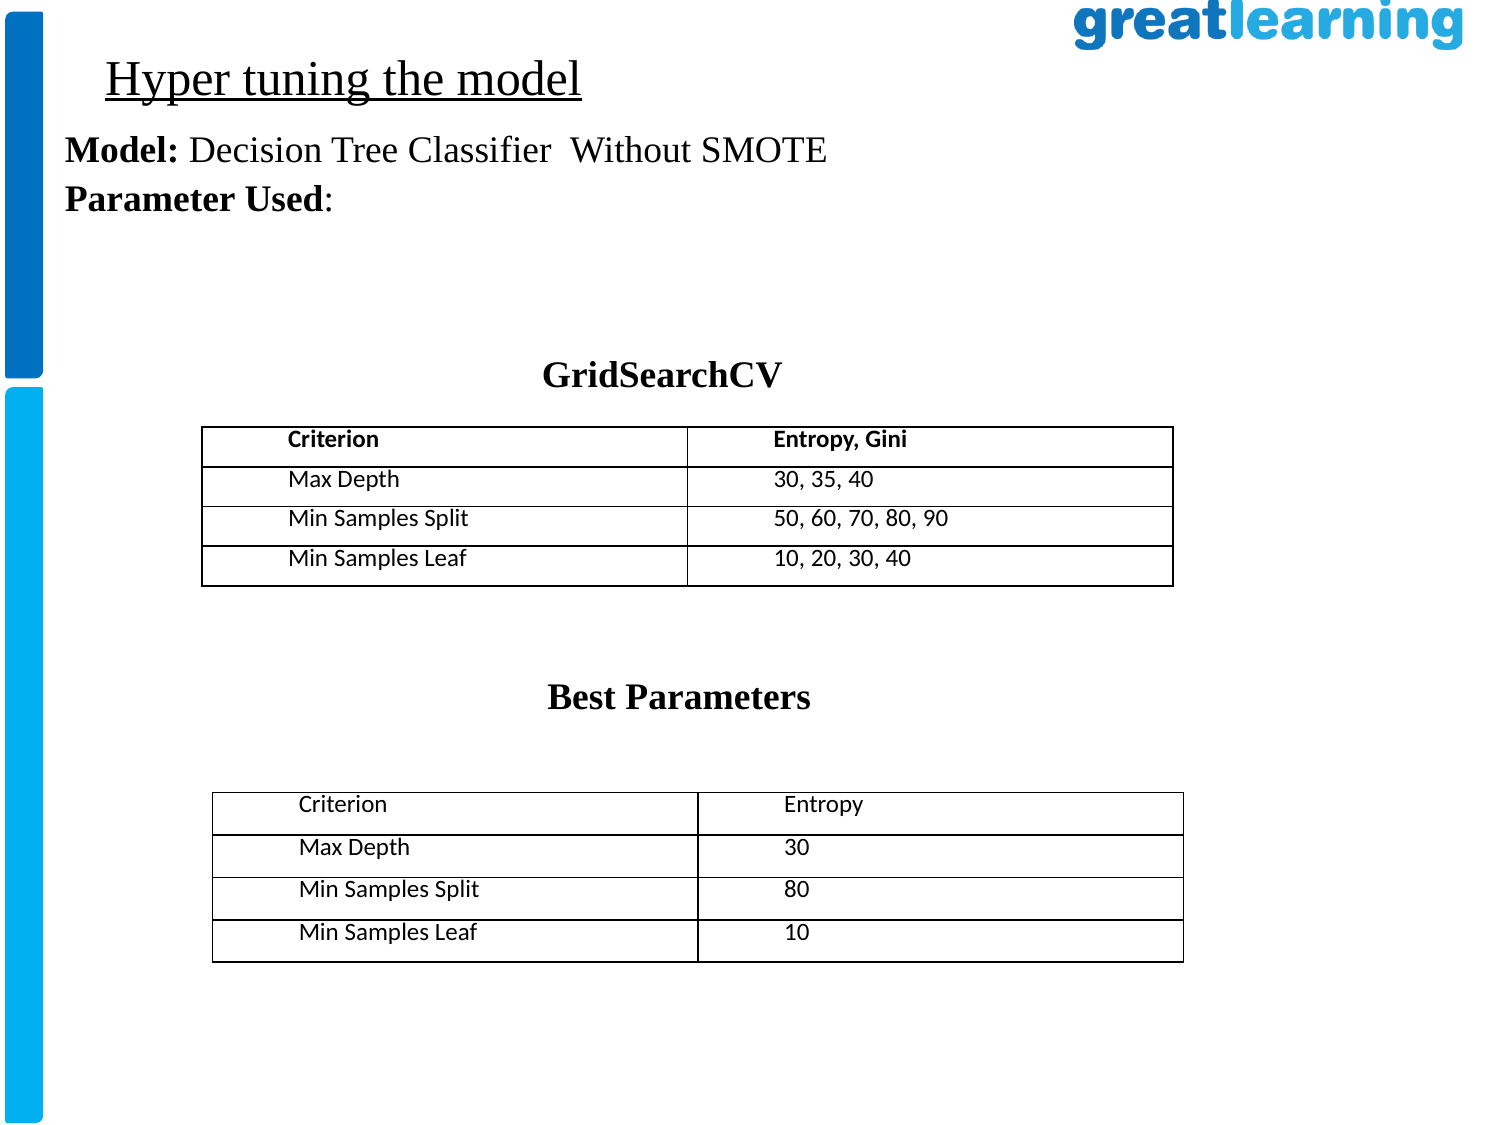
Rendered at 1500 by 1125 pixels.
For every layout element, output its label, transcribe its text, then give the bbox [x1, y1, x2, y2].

table_header Criterion [203, 428, 687, 466]
table_cell 30, 35, 40 [688, 468, 1172, 506]
table_cell Min Samples Split [213, 878, 697, 919]
table_cell 50, 60, 70, 80, 90 [688, 507, 1172, 545]
table_cell 80 [699, 878, 1183, 919]
text_box Model: Decision Tree Classifier Without SMOTE Parameter Used: [0, 114, 1250, 226]
table_cell Min Samples Split [203, 507, 687, 545]
table_header Entropy, Gini [688, 428, 1172, 466]
table_cell 10, 20, 30, 40 [688, 547, 1172, 585]
table_cell 10 [699, 921, 1183, 961]
text_box GridSearchCV [362, 339, 813, 402]
table_cell Min Samples Leaf [203, 547, 687, 585]
table_header Entropy [699, 793, 1183, 834]
title Hyper tuning the model [0, 37, 688, 113]
table_cell 30 [699, 836, 1183, 877]
picture [1074, 0, 1463, 50]
table_cell Max Depth [203, 468, 687, 506]
text_box Best Parameters [532, 664, 864, 770]
table_header Criterion [213, 793, 697, 834]
table_cell Max Depth [213, 836, 697, 877]
table_cell Min Samples Leaf [213, 921, 697, 961]
